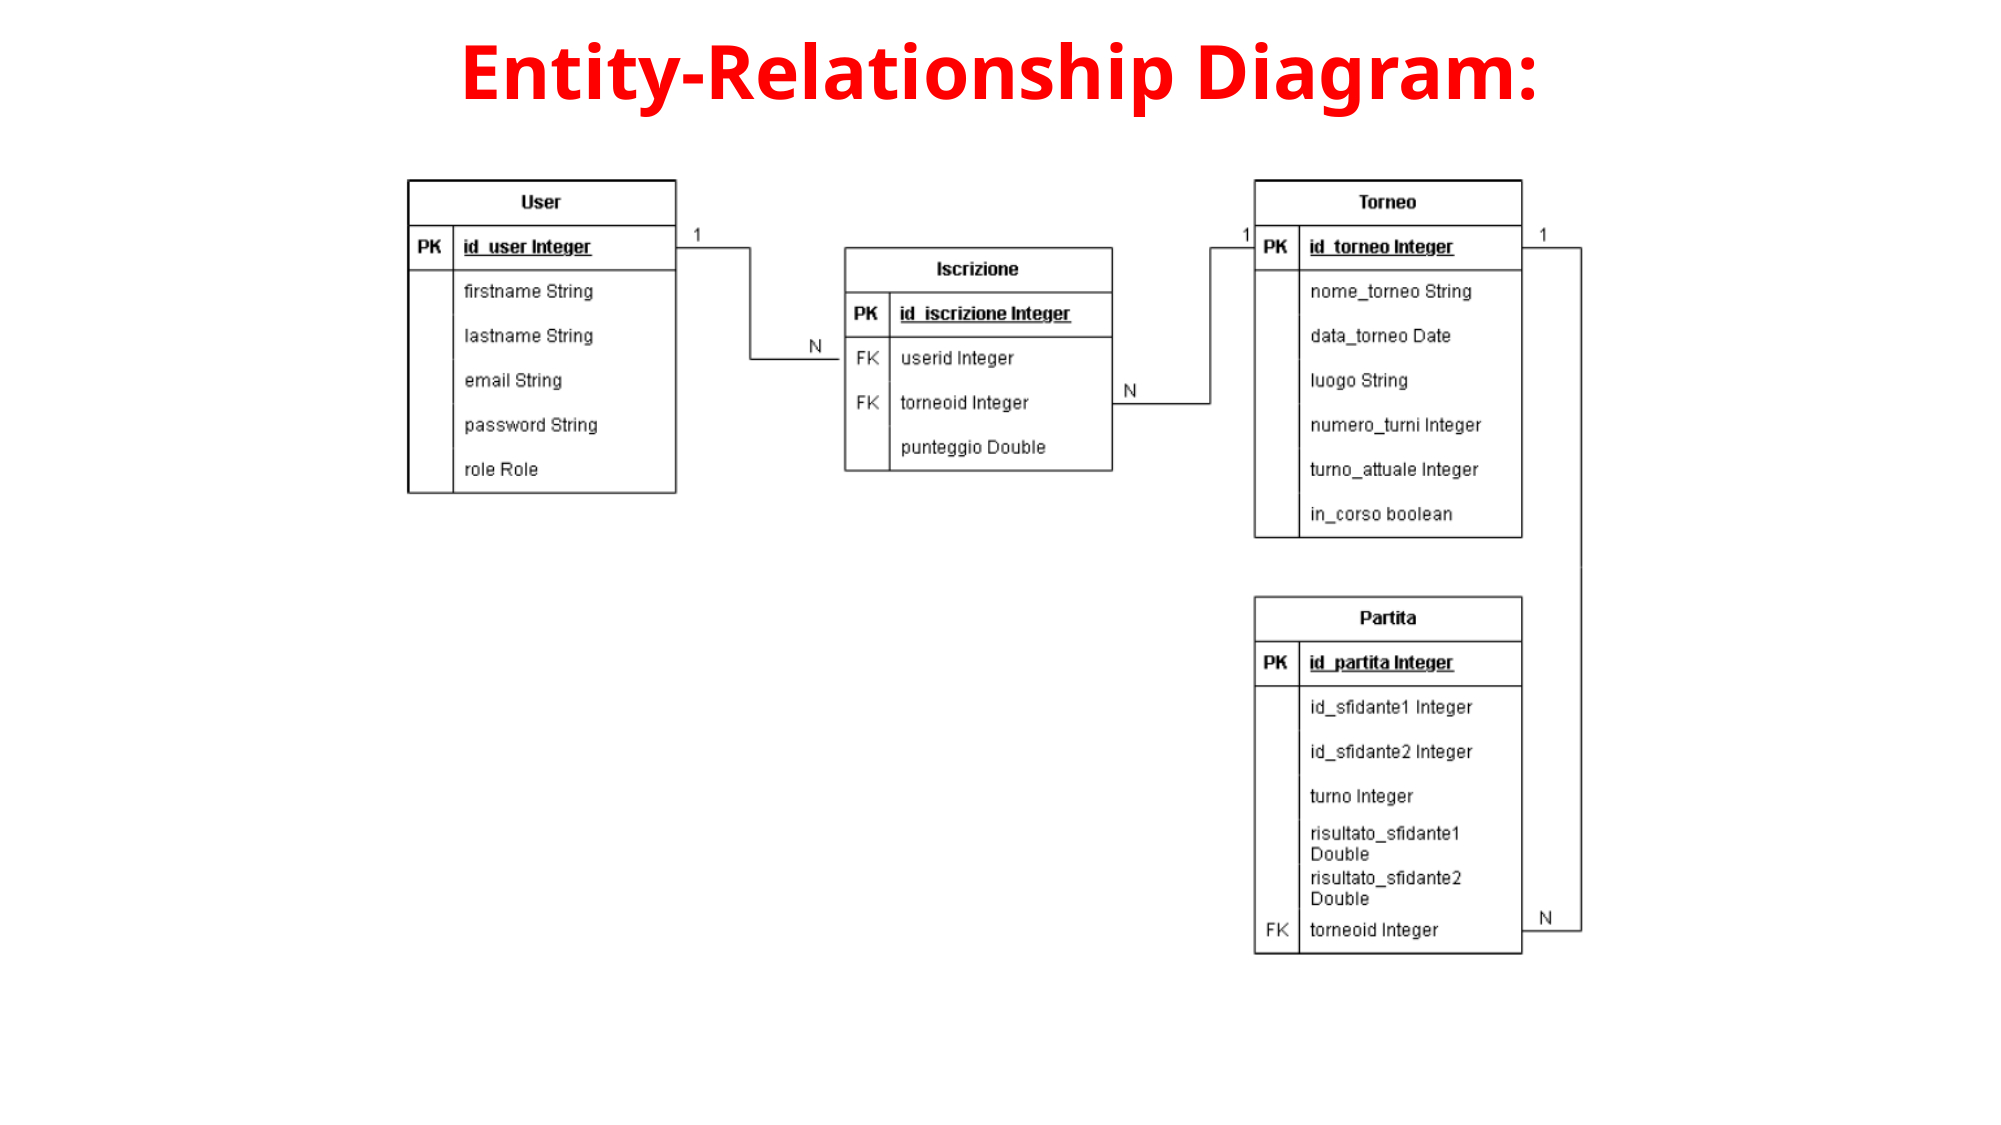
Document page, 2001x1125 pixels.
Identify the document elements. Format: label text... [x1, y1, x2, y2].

title Entity-Relationship Diagram: [137, 3, 1863, 148]
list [389, 156, 1611, 969]
